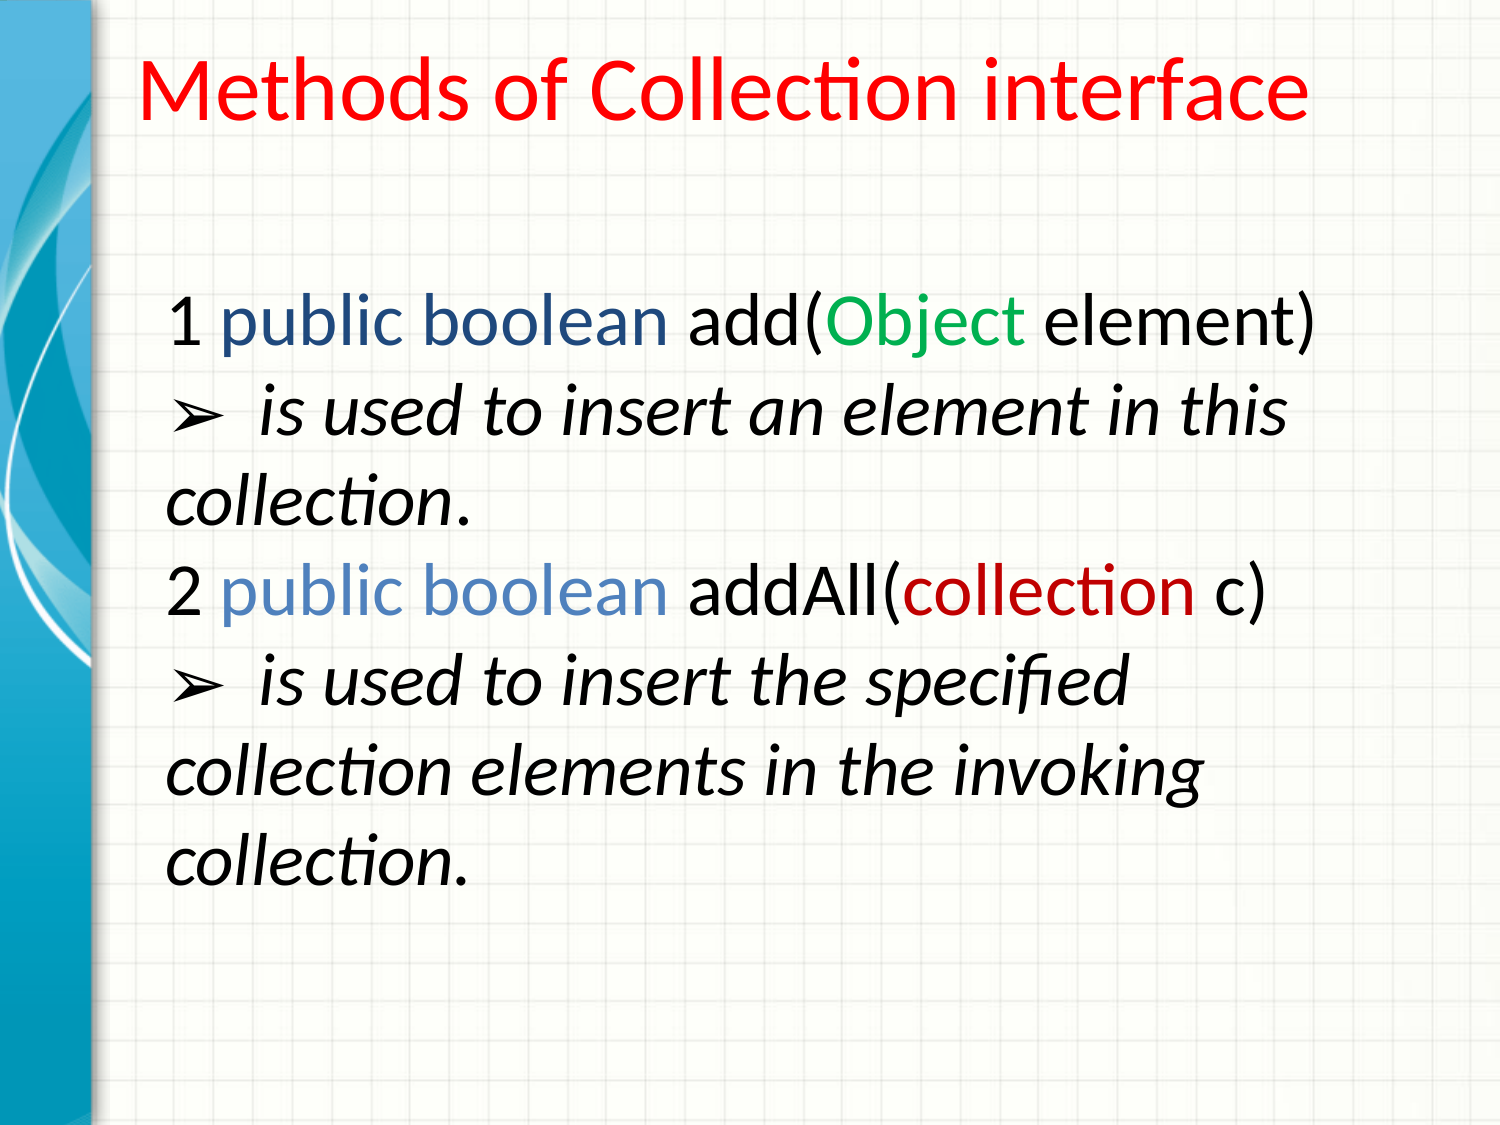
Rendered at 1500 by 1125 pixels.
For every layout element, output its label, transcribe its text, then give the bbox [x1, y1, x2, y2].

text_box 1 public boolean add(Object element) is used to insert an element in this collection. 2 public boolean addAll(collection c) is used to insert the specified collection elements in the invoking collection. [150, 262, 1463, 914]
title Methods of Collection interface [37, 4, 1413, 163]
picture [0, 0, 1500, 1125]
